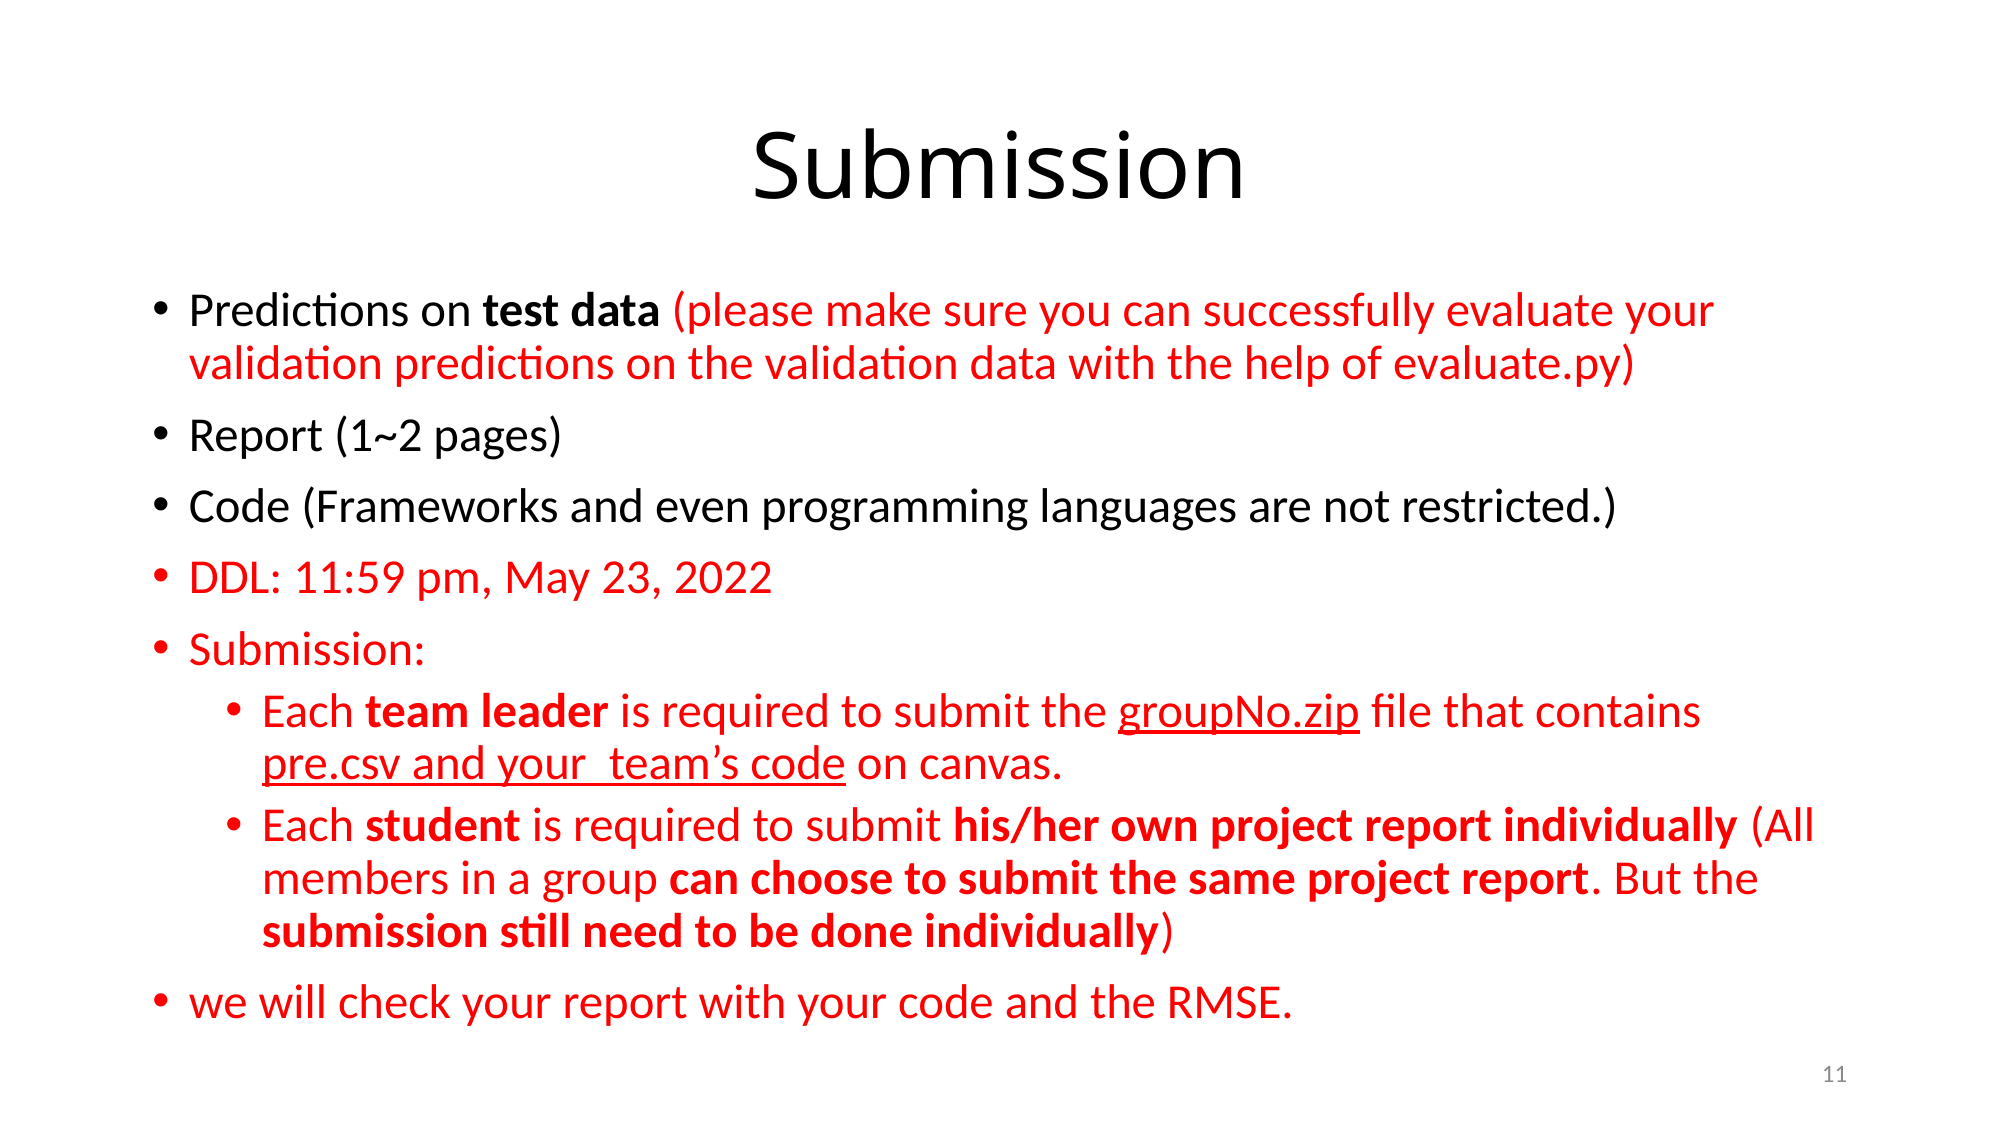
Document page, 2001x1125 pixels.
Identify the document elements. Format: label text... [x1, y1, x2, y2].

list Predictions on test data (please make sure you can successfully evaluate your validation predictions on the validation data with the help of evaluate.py) Report (1~2 pages) Code (Frameworks and even programming languages are not restricted.) DDL: 11:59 pm, May 23, 2022 Submission: Each team leader is required to submit the groupNo.zip file that contains pre.csv and your team’s code on canvas. Each student is required to submit his/her own project report individually (All members in a group can choose to submit the same project report. But the submission still need to be done individually) we will check your report with your code and the RMSE. [137, 278, 1863, 1043]
slide_number 11 [1412, 1042, 1863, 1103]
title Submission [137, 59, 1863, 278]
